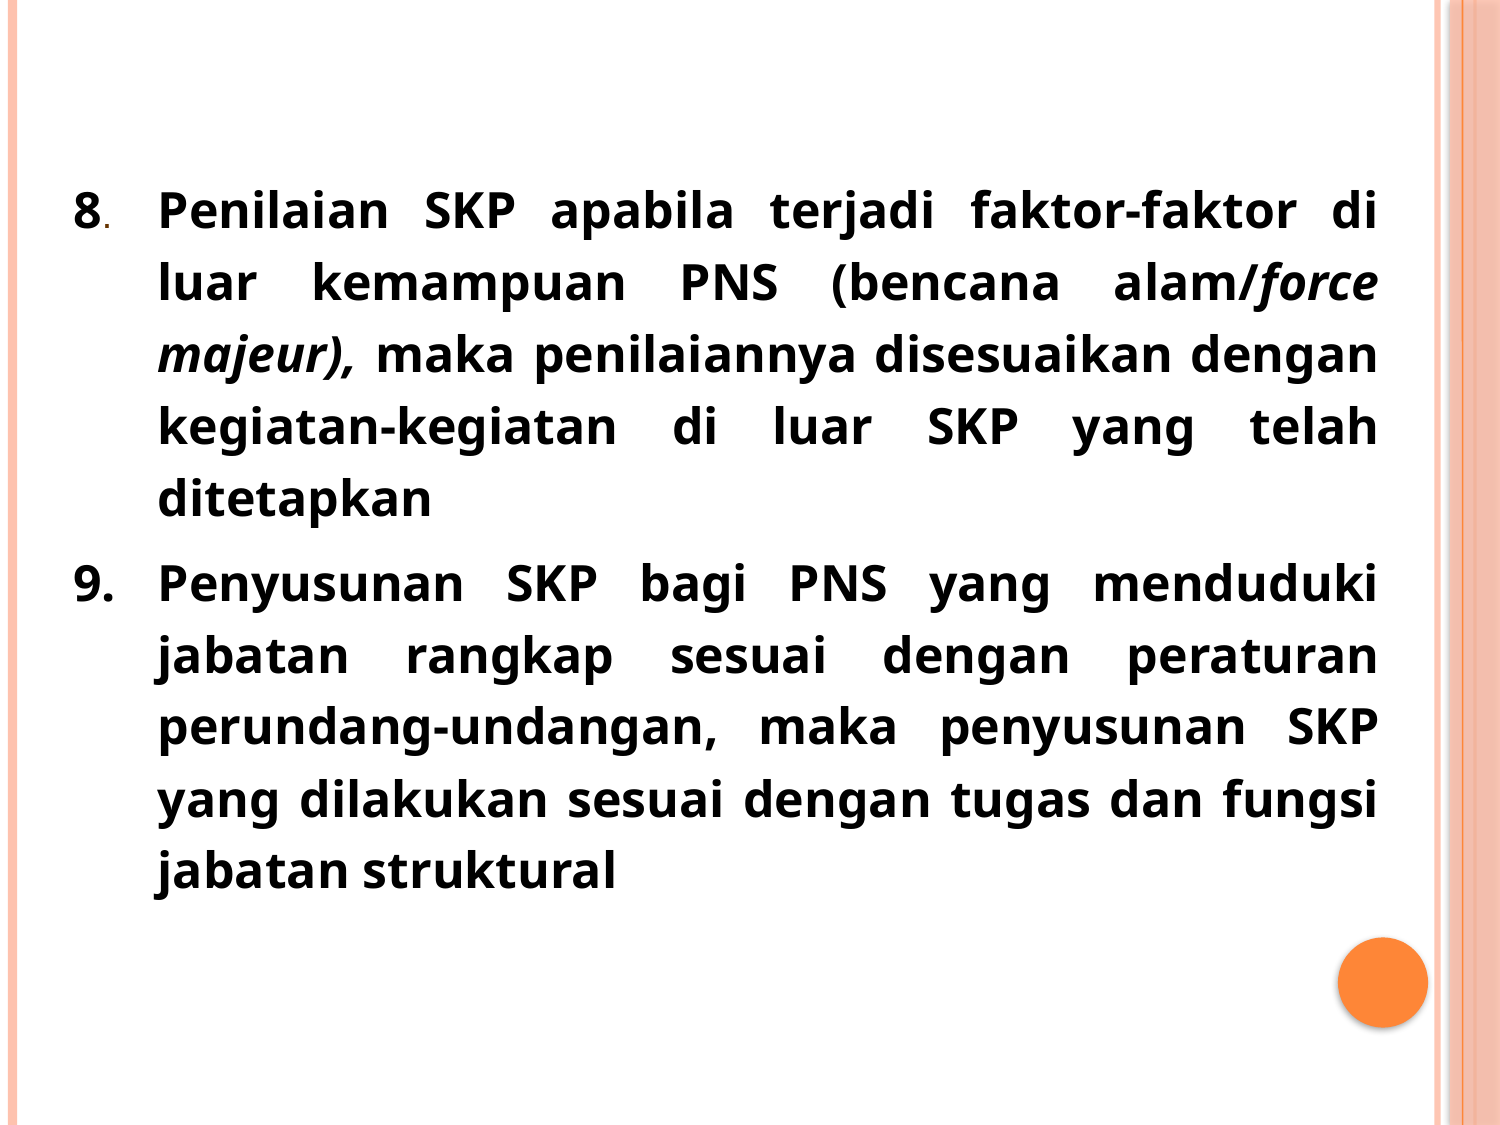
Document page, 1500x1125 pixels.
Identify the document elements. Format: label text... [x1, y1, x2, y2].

text_box 8. Penilaian SKP apabila terjadi faktor-faktor di luar kemampuan PNS (bencana alam/force majeur), maka penilaiannya disesuaikan dengan kegiatan-kegiatan di luar SKP yang telah ditetapkan 9. Penyusunan SKP bagi PNS yang menduduki jabatan rangkap sesuai dengan peraturan perundang-undangan, maka penyusunan SKP yang dilakukan sesuai dengan tugas dan fungsi jabatan struktural [58, 159, 1395, 907]
